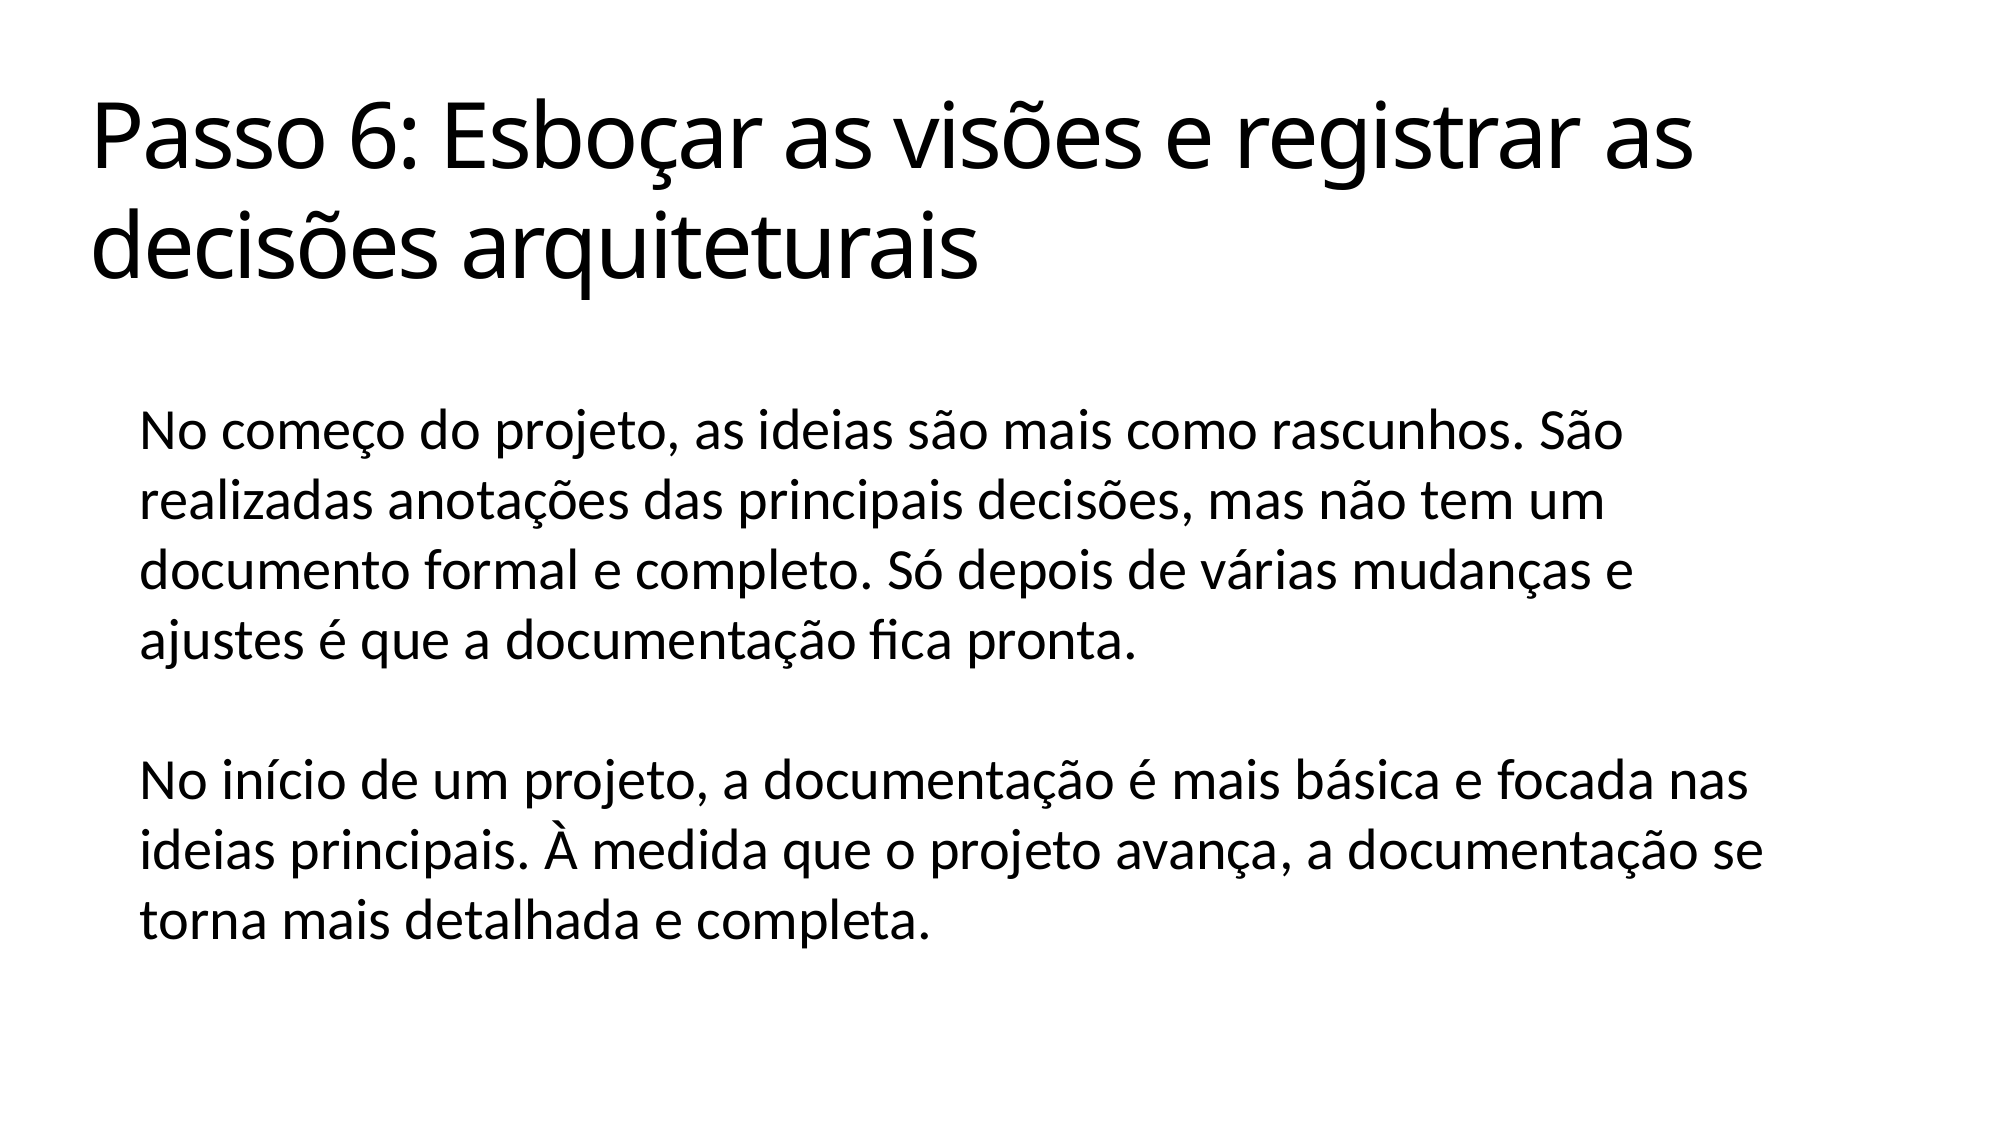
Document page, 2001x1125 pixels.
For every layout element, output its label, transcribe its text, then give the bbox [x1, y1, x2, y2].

text_box No começo do projeto, as ideias são mais como rascunhos. São realizadas anotações das principais decisões, mas não tem um documento formal e completo. Só depois de várias mudanças e ajustes é que a documentação fica pronta. No início de um projeto, a documentação é mais básica e focada nas ideias principais. À medida que o projeto avança, a documentação se torna mais detalhada e completa. [125, 383, 1813, 959]
title Passo 6: Esboçar as visões e registrar as decisões arquiteturais [87, 75, 1913, 298]
